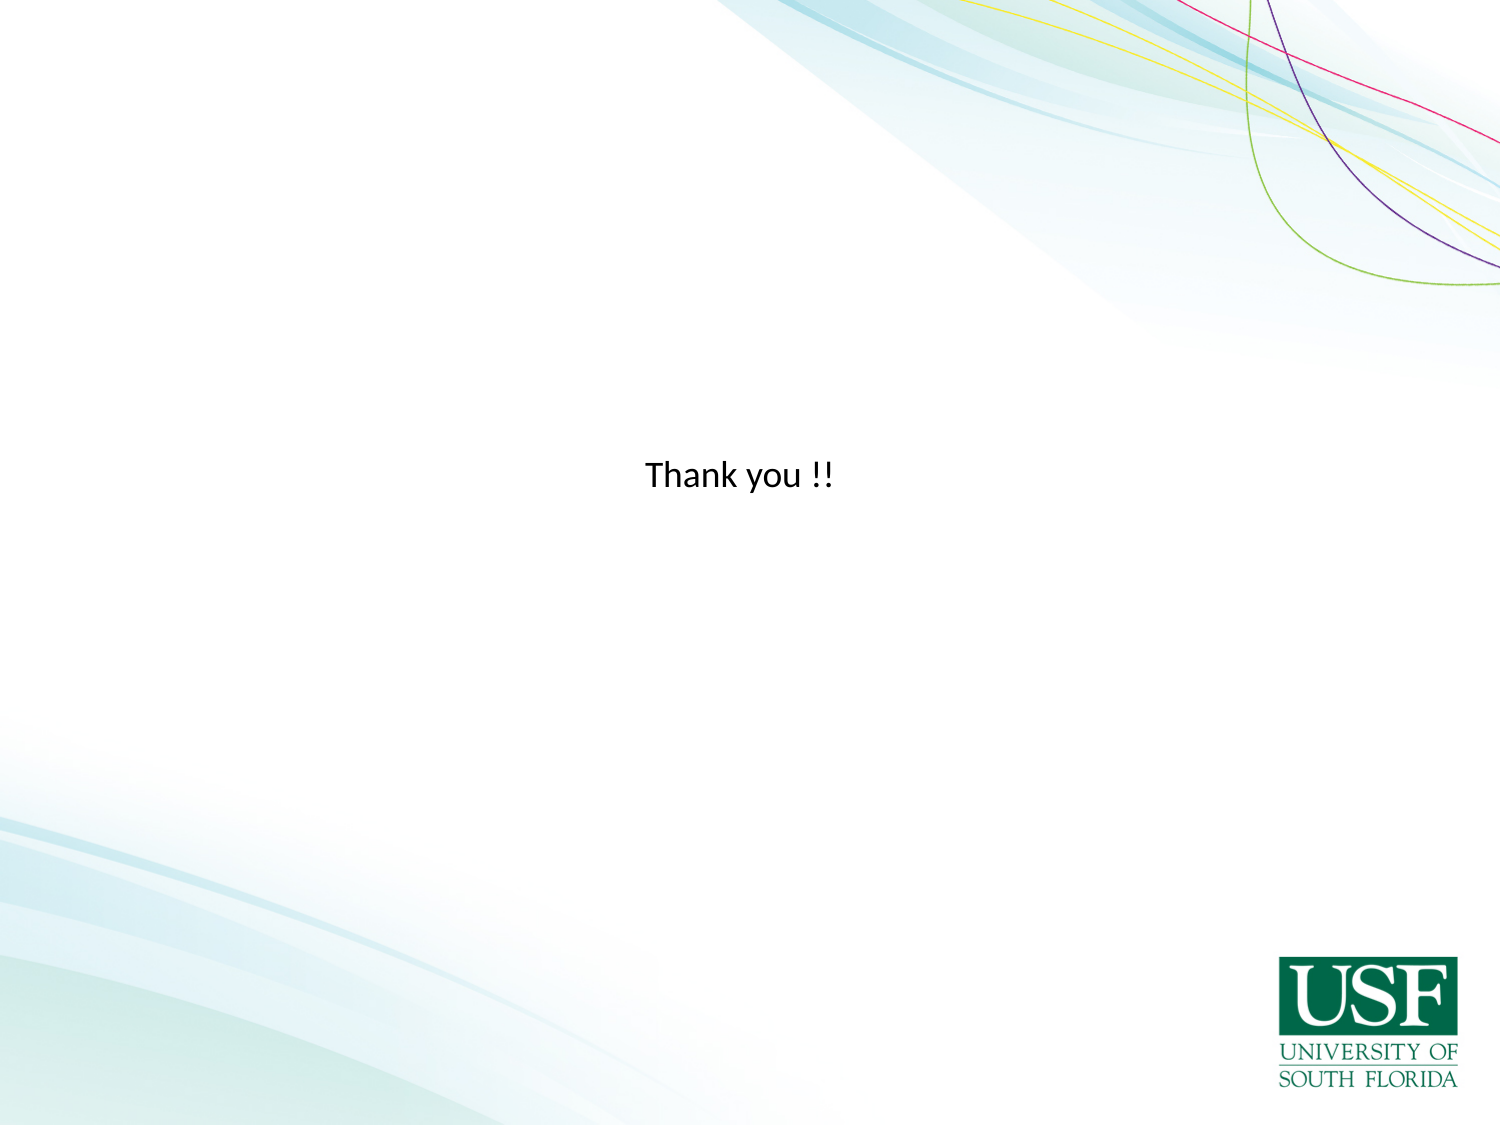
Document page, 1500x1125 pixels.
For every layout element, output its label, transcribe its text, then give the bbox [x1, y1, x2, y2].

picture [0, 0, 1500, 1125]
text_box Thank you !! [645, 284, 1140, 660]
